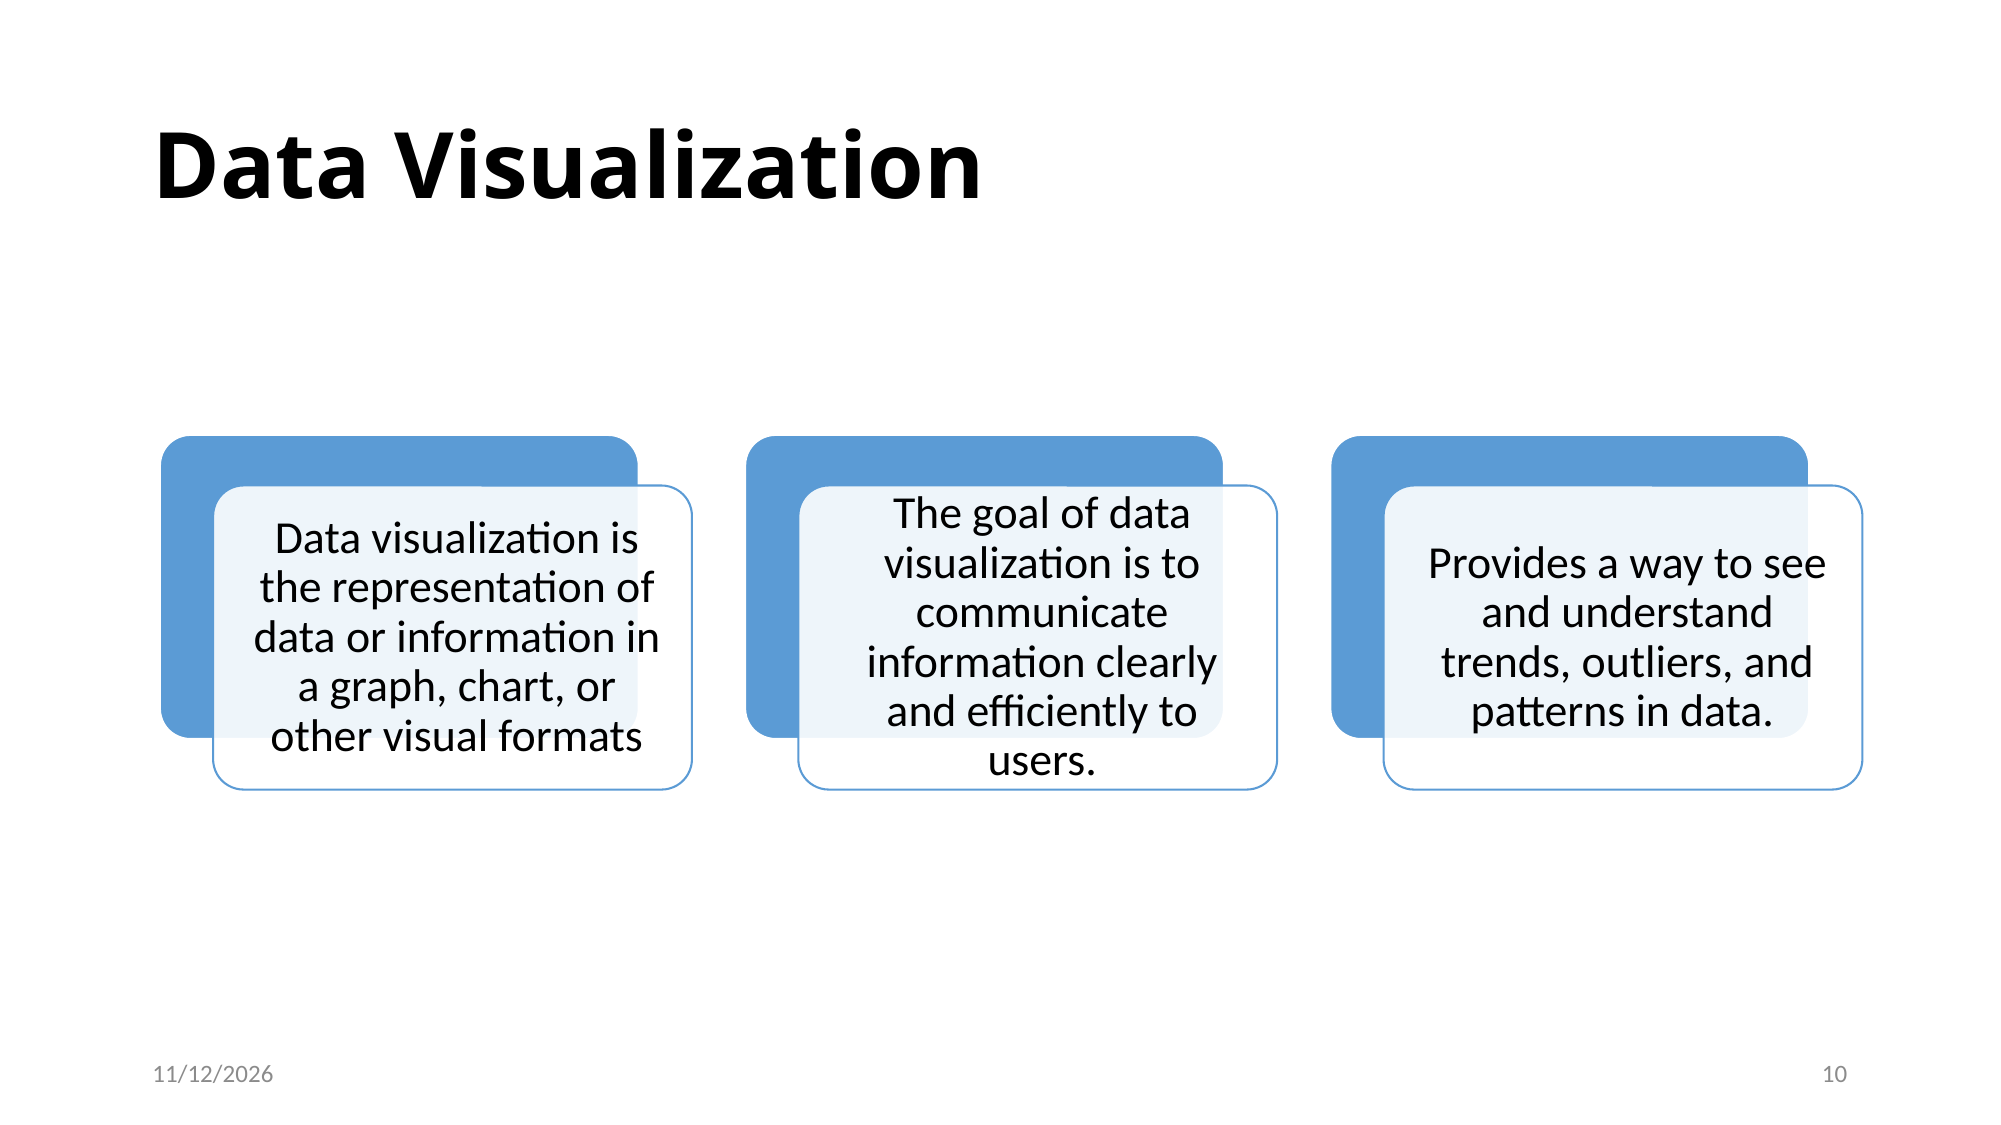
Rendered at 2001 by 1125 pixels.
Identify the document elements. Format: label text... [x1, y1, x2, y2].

slide_number 10 [1412, 1042, 1863, 1103]
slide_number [137, 1042, 588, 1103]
title Data Visualization [137, 59, 1863, 278]
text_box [159, 348, 1863, 876]
